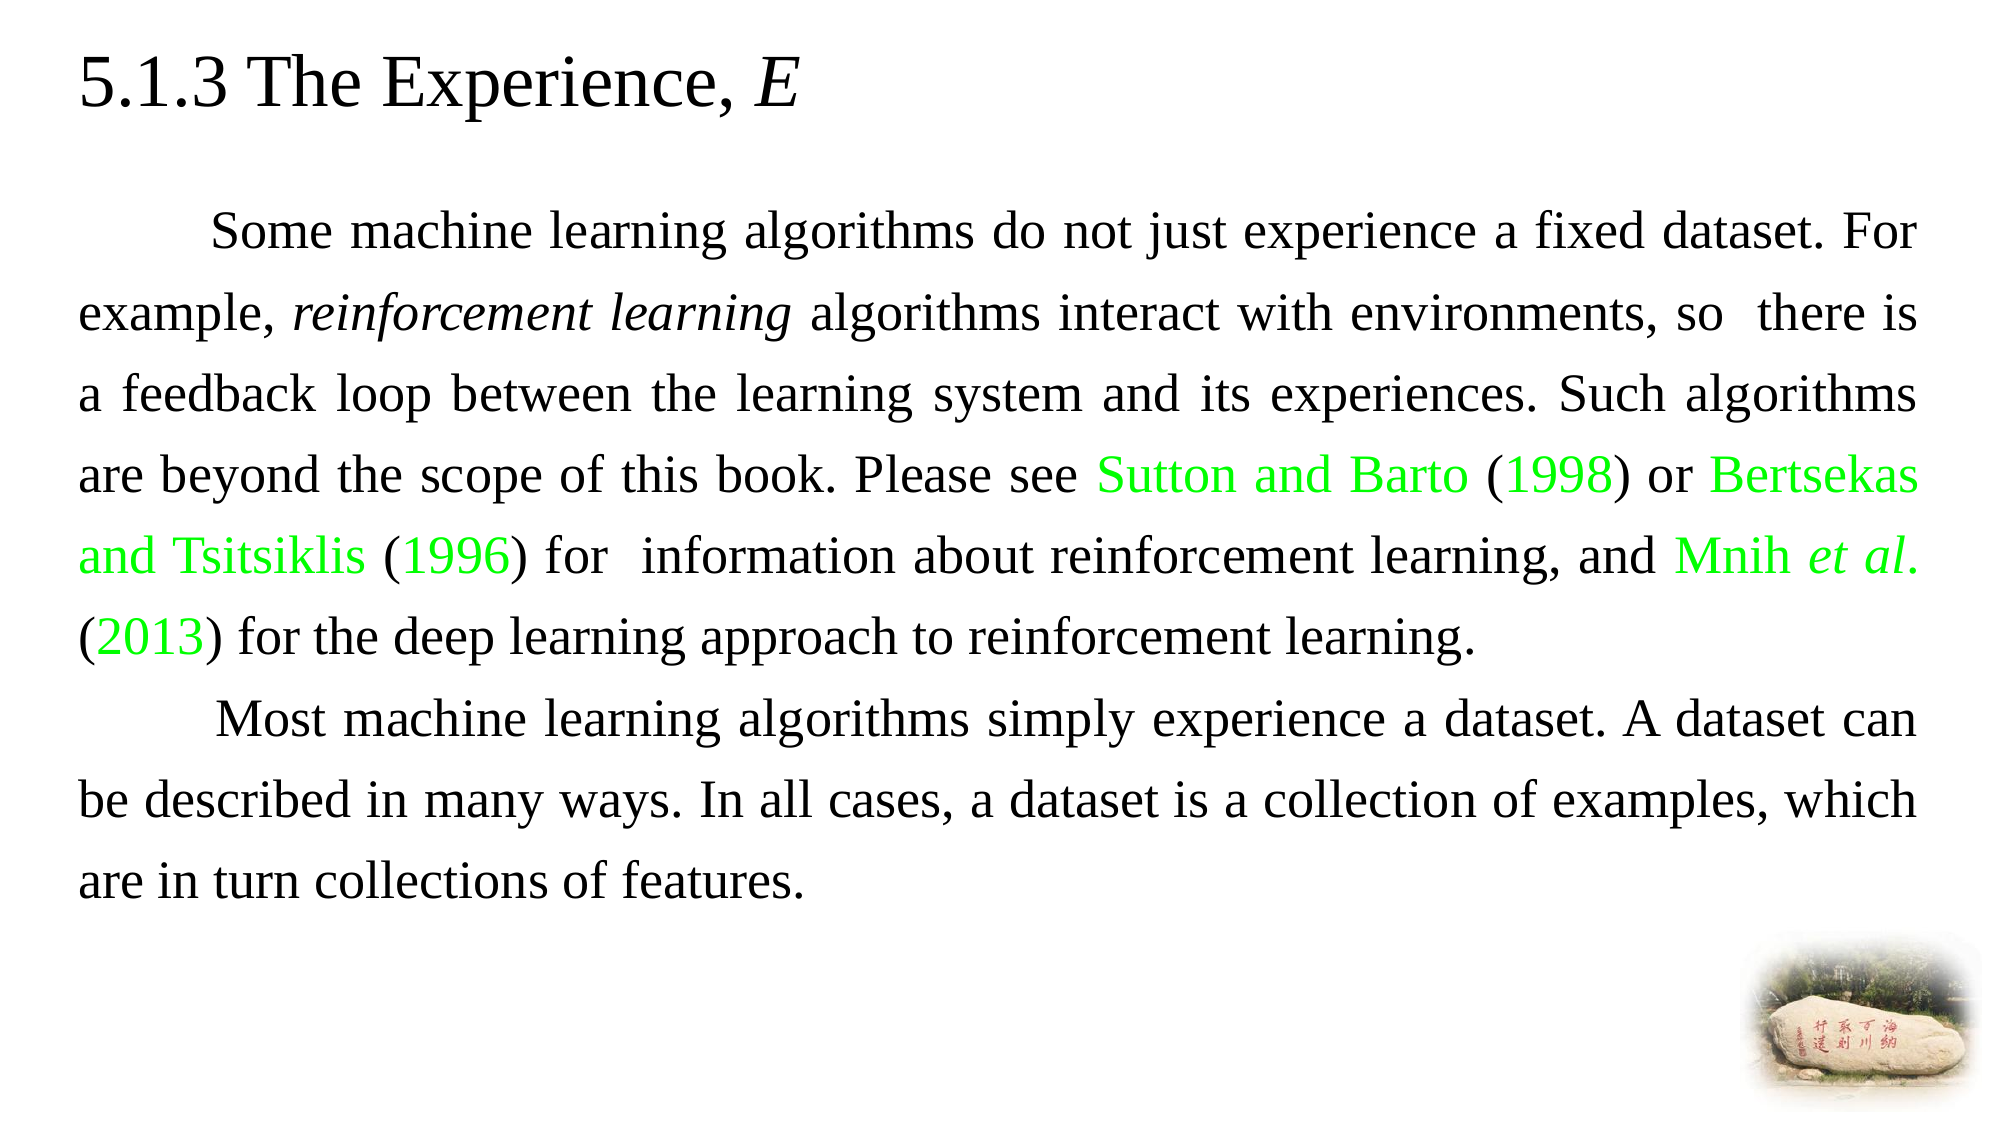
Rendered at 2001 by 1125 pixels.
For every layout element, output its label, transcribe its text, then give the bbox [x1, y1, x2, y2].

picture [1740, 927, 1985, 1112]
list Some machine learning algorithms do not just experience a fixed dataset. For example, reinforcement learning algorithms interact with environments, so there is a feedback loop between the learning system and its experiences. Such algorithms are beyond the scope of this book. Please see Sutton and Barto (1998) or Bertsekas and Tsitsiklis (1996) for information about reinforcement learning, and Mnih et al.(2013) for the deep learning approach to reinforcement learning. Most machine learning algorithms simply experience a dataset. A dataset can be described in many ways. In all cases, a dataset is a collection of examples, which are in turn collections of features. [63, 171, 1936, 1014]
title 5.1.3 The Experience, E [63, 21, 1936, 142]
